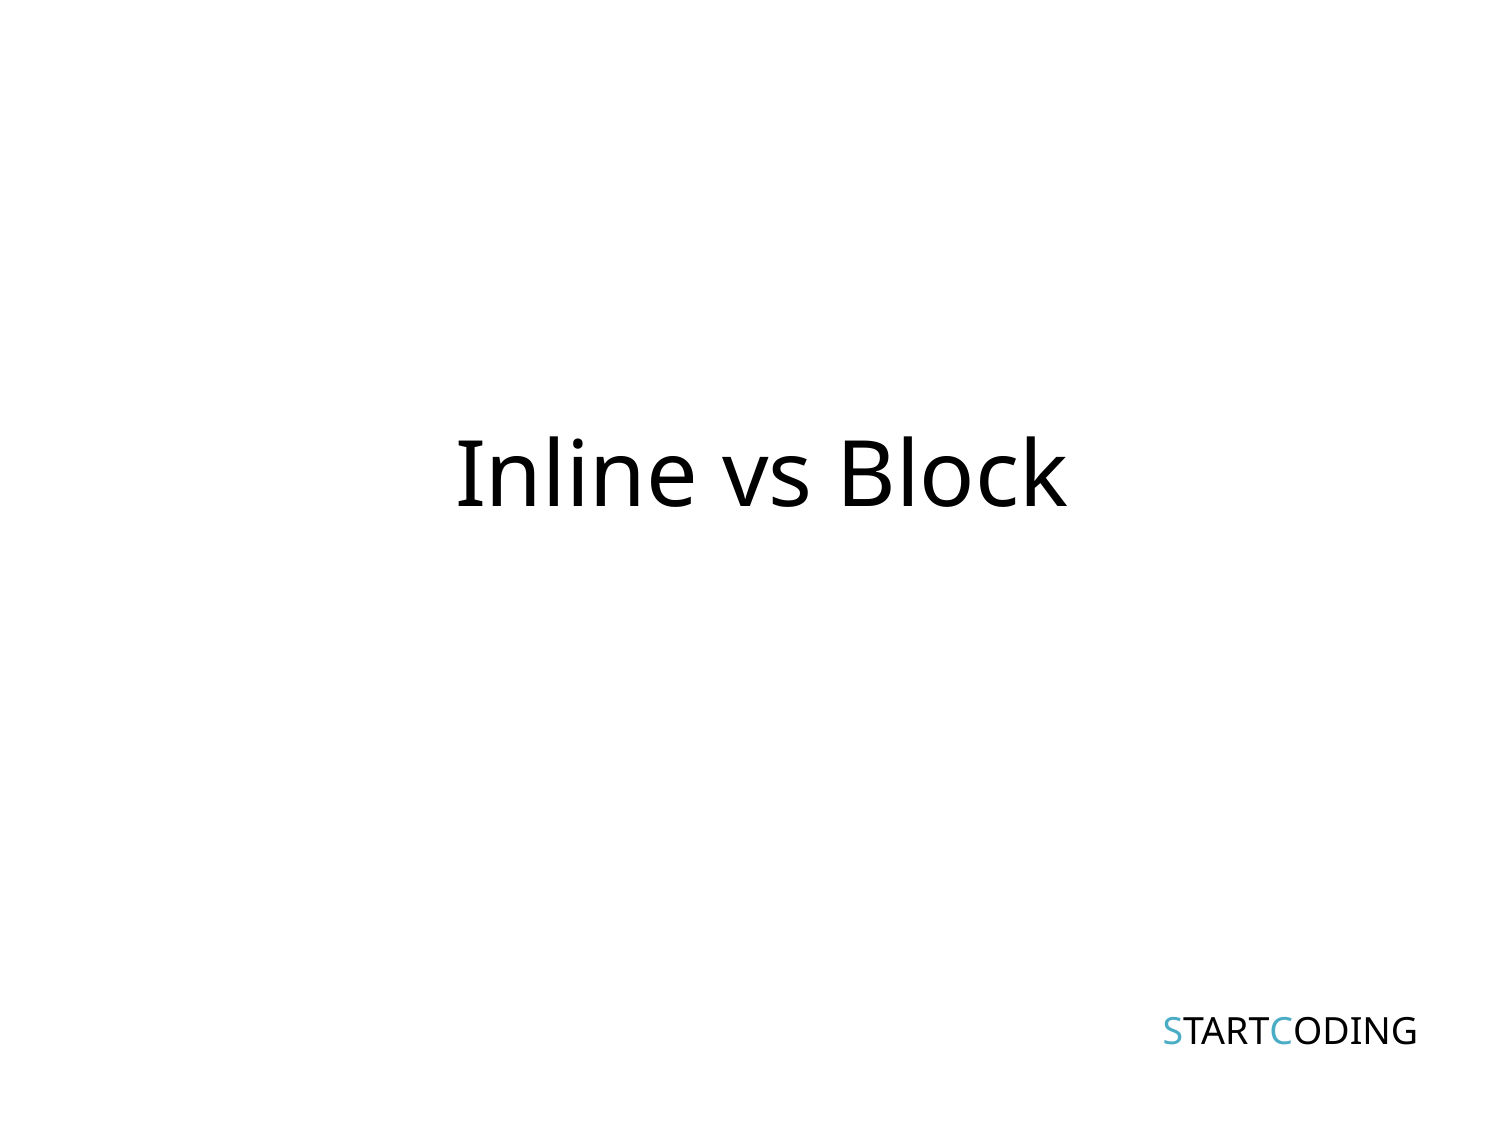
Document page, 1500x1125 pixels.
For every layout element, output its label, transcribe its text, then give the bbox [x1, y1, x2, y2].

title Inline vs Block [112, 349, 1388, 591]
text_box STARTCODING [1148, 999, 1433, 1060]
